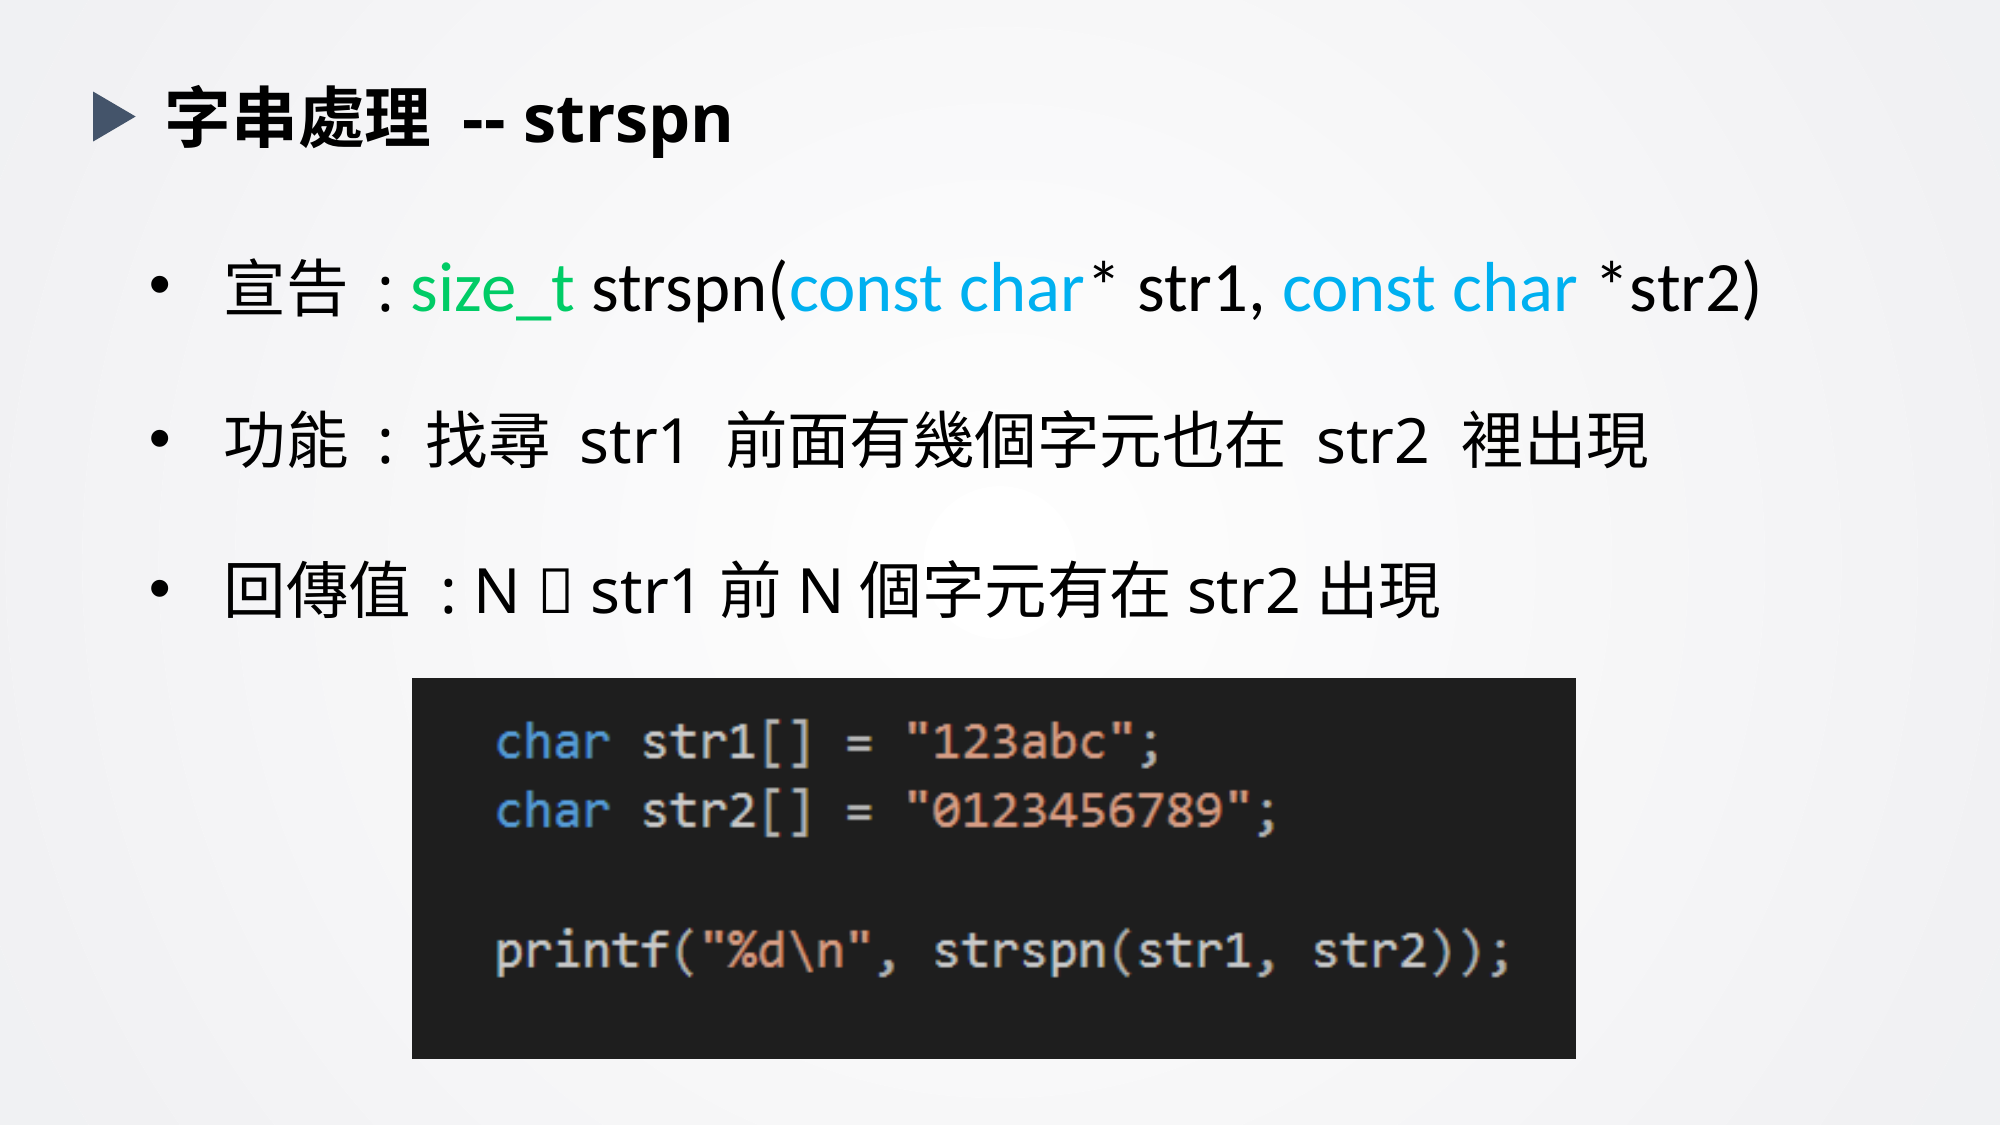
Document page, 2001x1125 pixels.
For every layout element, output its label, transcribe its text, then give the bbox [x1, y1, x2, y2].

text_box 宣告 : size_t strspn(const char* str1, const char *str2) 功能 : 找尋 str1 前面有幾個字元也在 str2 裡出現 回傳值 : N  str1前N個字元有在str2出現 [134, 233, 1778, 633]
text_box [93, 68, 1983, 165]
picture [412, 678, 1576, 1059]
